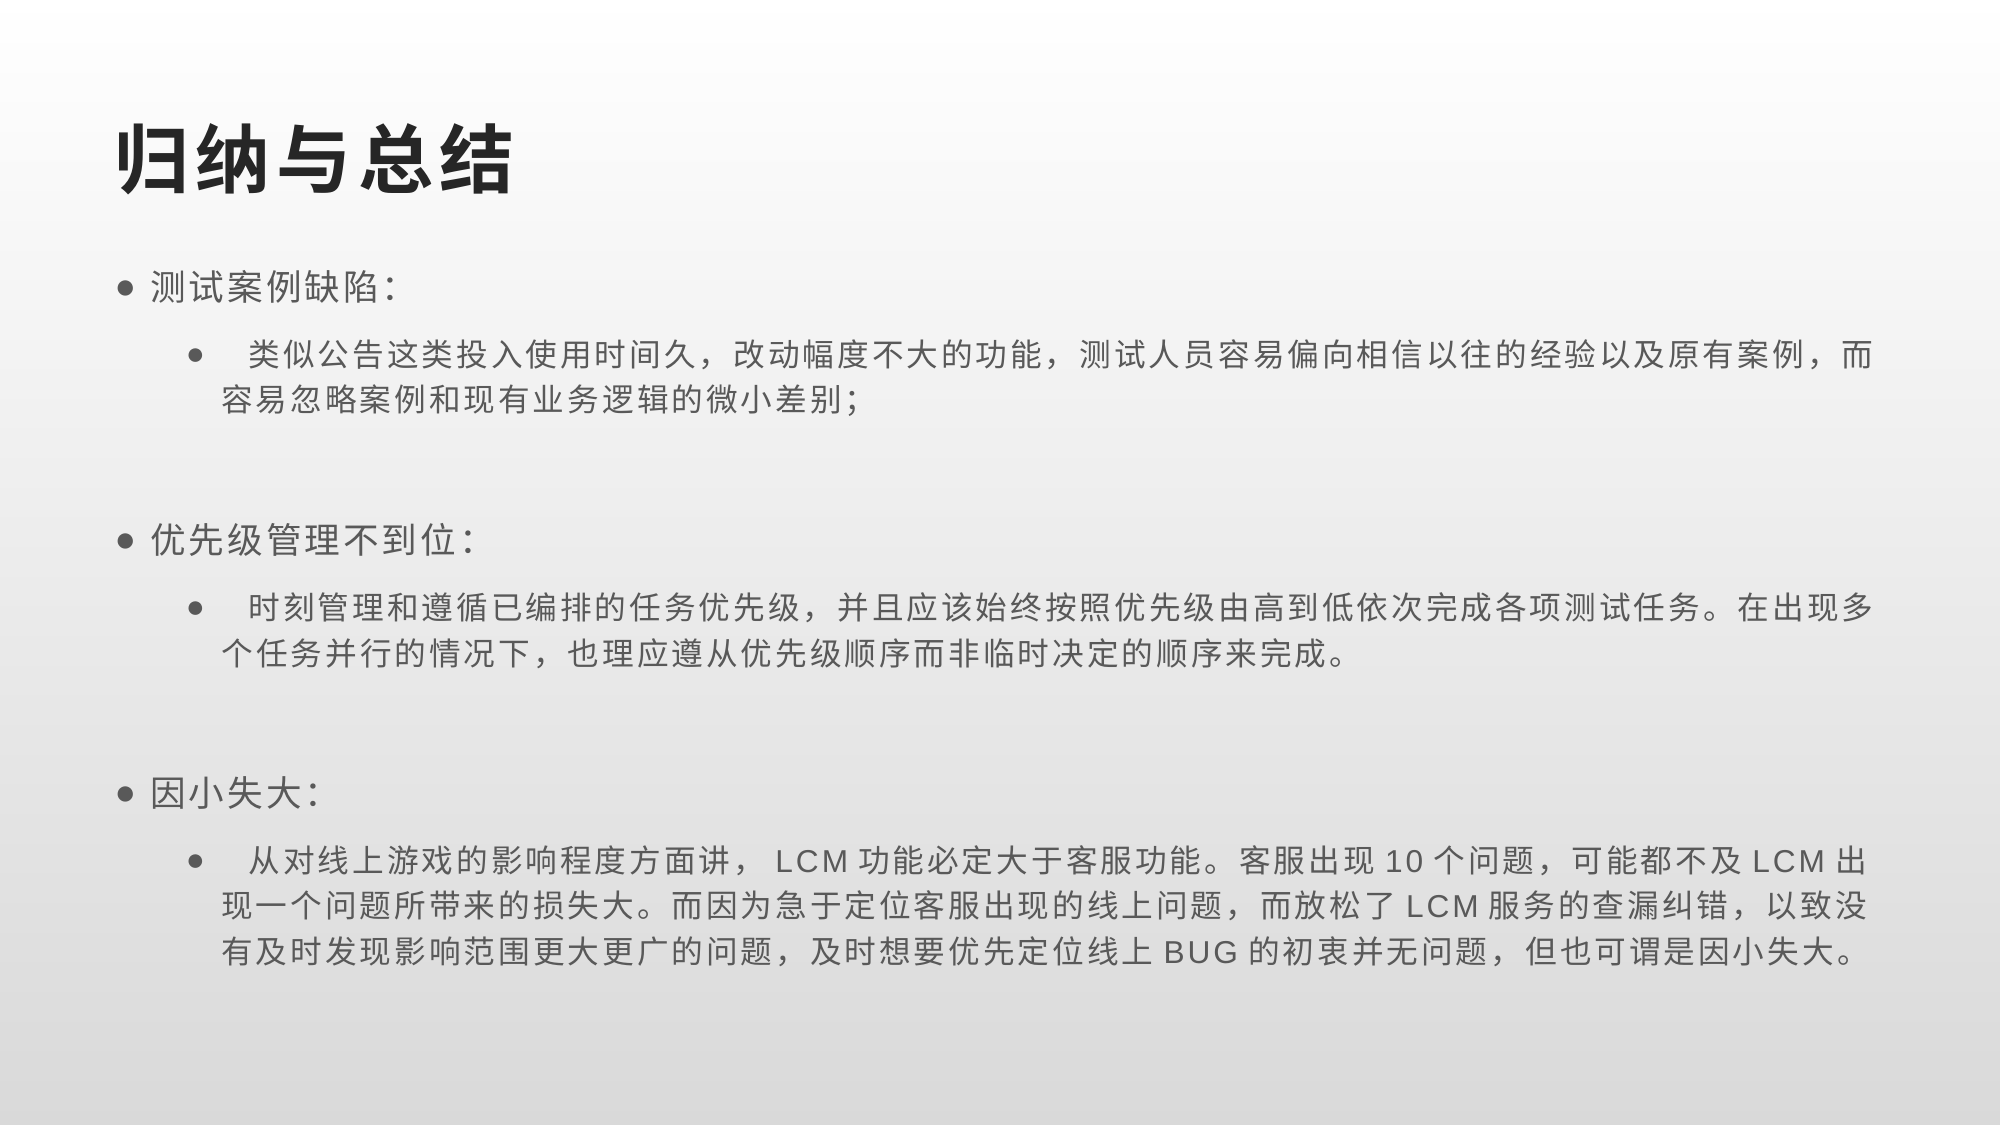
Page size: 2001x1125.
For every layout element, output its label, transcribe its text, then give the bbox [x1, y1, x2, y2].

title 归纳与总结 [99, 99, 1900, 216]
list 测试案例缺陷： 类似公告这类投入使用时间久，改动幅度不大的功能，测试人员容易偏向相信以往的经验以及原有案例，而容易忽略案例和现有业务逻辑的微小差别； 优先级管理不到位： 时刻管理和遵循已编排的任务优先级，并且应该始终按照优先级由高到低依次完成各项测试任务。在出现多个任务并行的情况下，也理应遵从优先级顺序而非临时决定的顺序来完成。 因小失大： 从对线上游戏的影响程度方面讲，LCM功能必定大于客服功能。客服出现10个问题，可能都不及LCM出现一个问题所带来的损失大。而因为急于定位客服出现的线上问题，而放松了LCM服务的查漏纠错，以致没有及时发现影响范围更大更广的问题，及时想要优先定位线上BUG的初衷并无问题，但也可谓是因小失大。 [99, 244, 1900, 1026]
